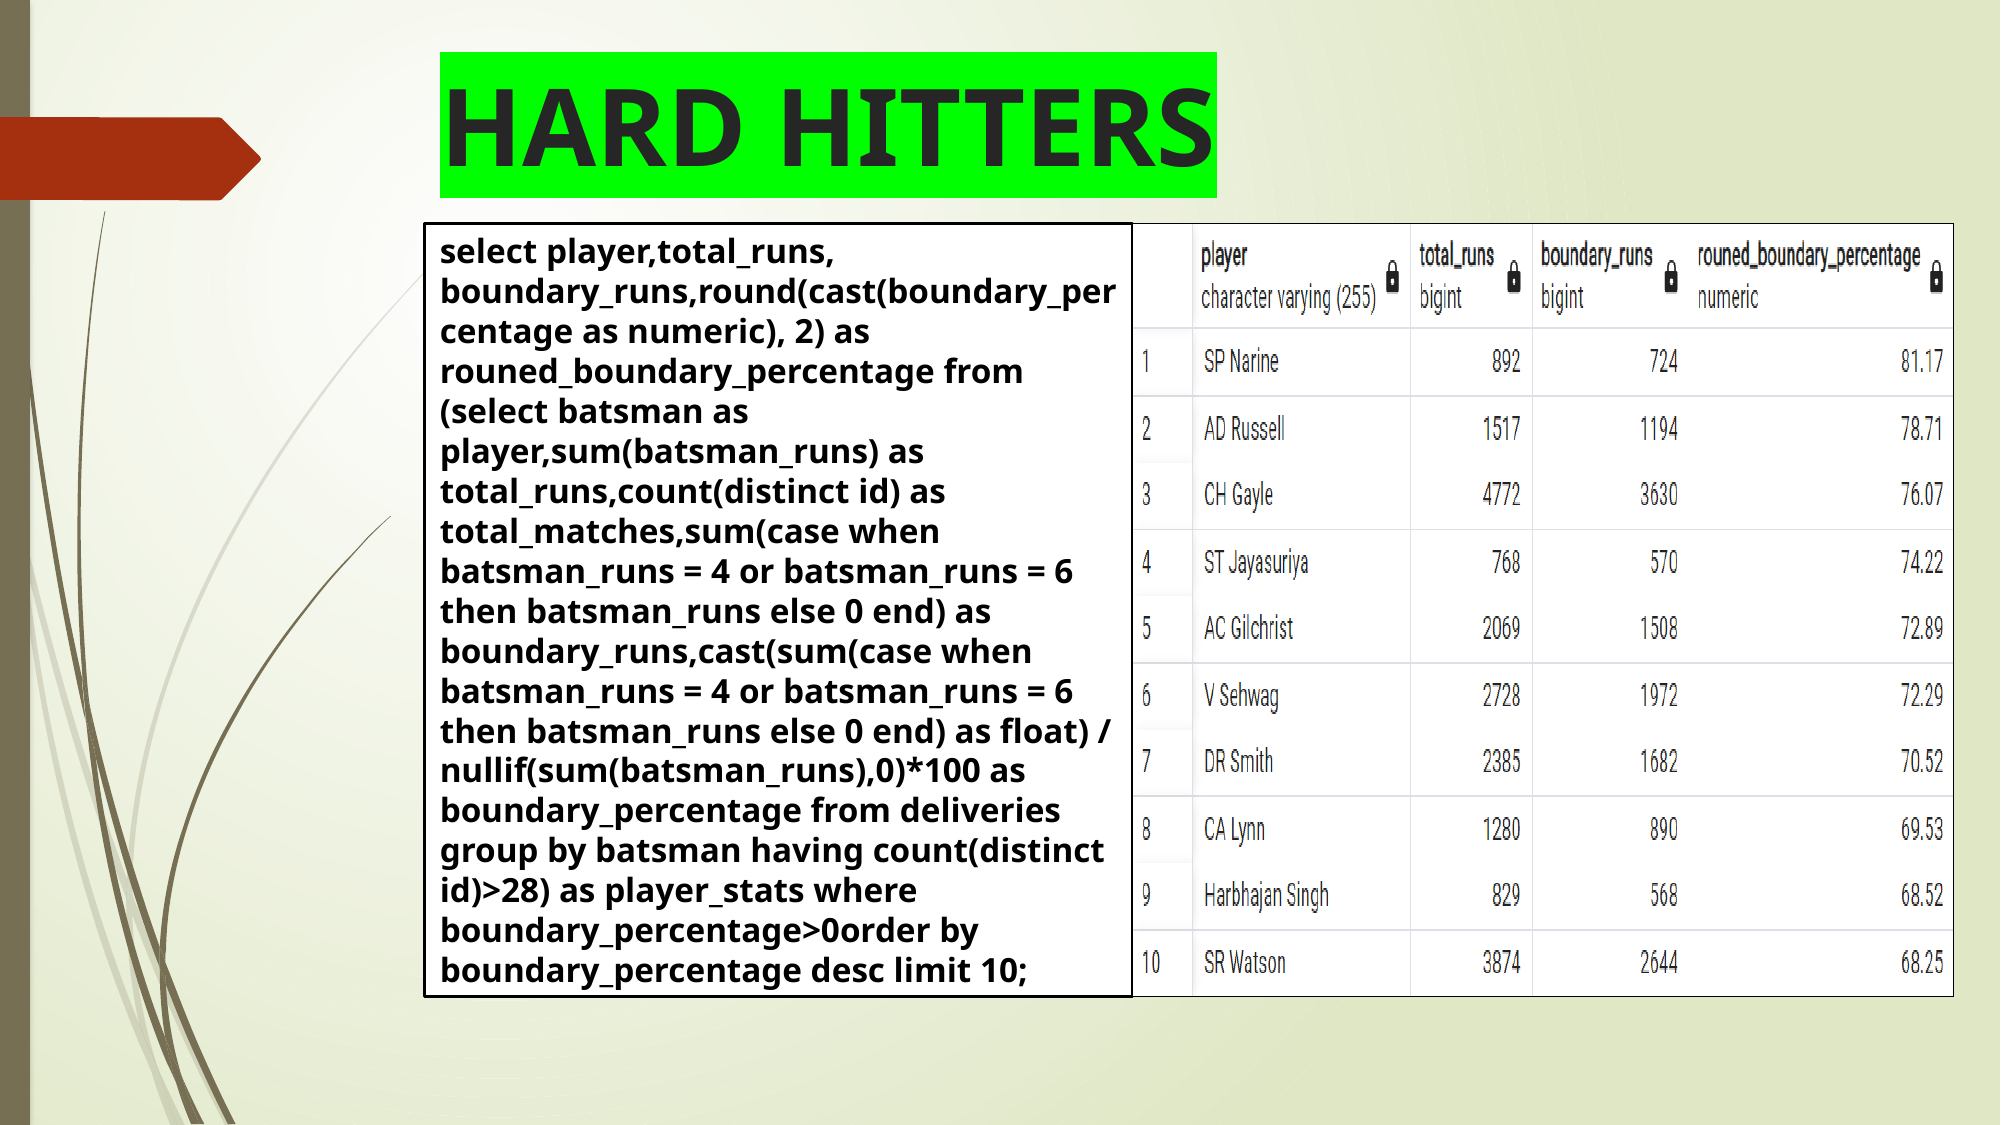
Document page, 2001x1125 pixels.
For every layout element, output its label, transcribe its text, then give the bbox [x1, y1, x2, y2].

title HARD HITTERS [425, 51, 1270, 222]
list select player,total_runs, boundary_runs,round(cast(boundary_percentage as numeric), 2) as rouned_boundary_percentage from (select batsman as player,sum(batsman_runs) as total_runs,count(distinct id) as total_matches,sum(case when batsman_runs = 4 or batsman_runs = 6 then batsman_runs else 0 end) as boundary_runs,cast(sum(case when batsman_runs = 4 or batsman_runs = 6 then batsman_runs else 0 end) as float) / nullif(sum(batsman_runs),0)*100 as boundary_percentage from deliveries group by batsman having count(distinct id)>28) as player_stats where boundary_percentage>0order by boundary_percentage desc limit 10; [423, 222, 1132, 998]
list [1132, 222, 1954, 997]
